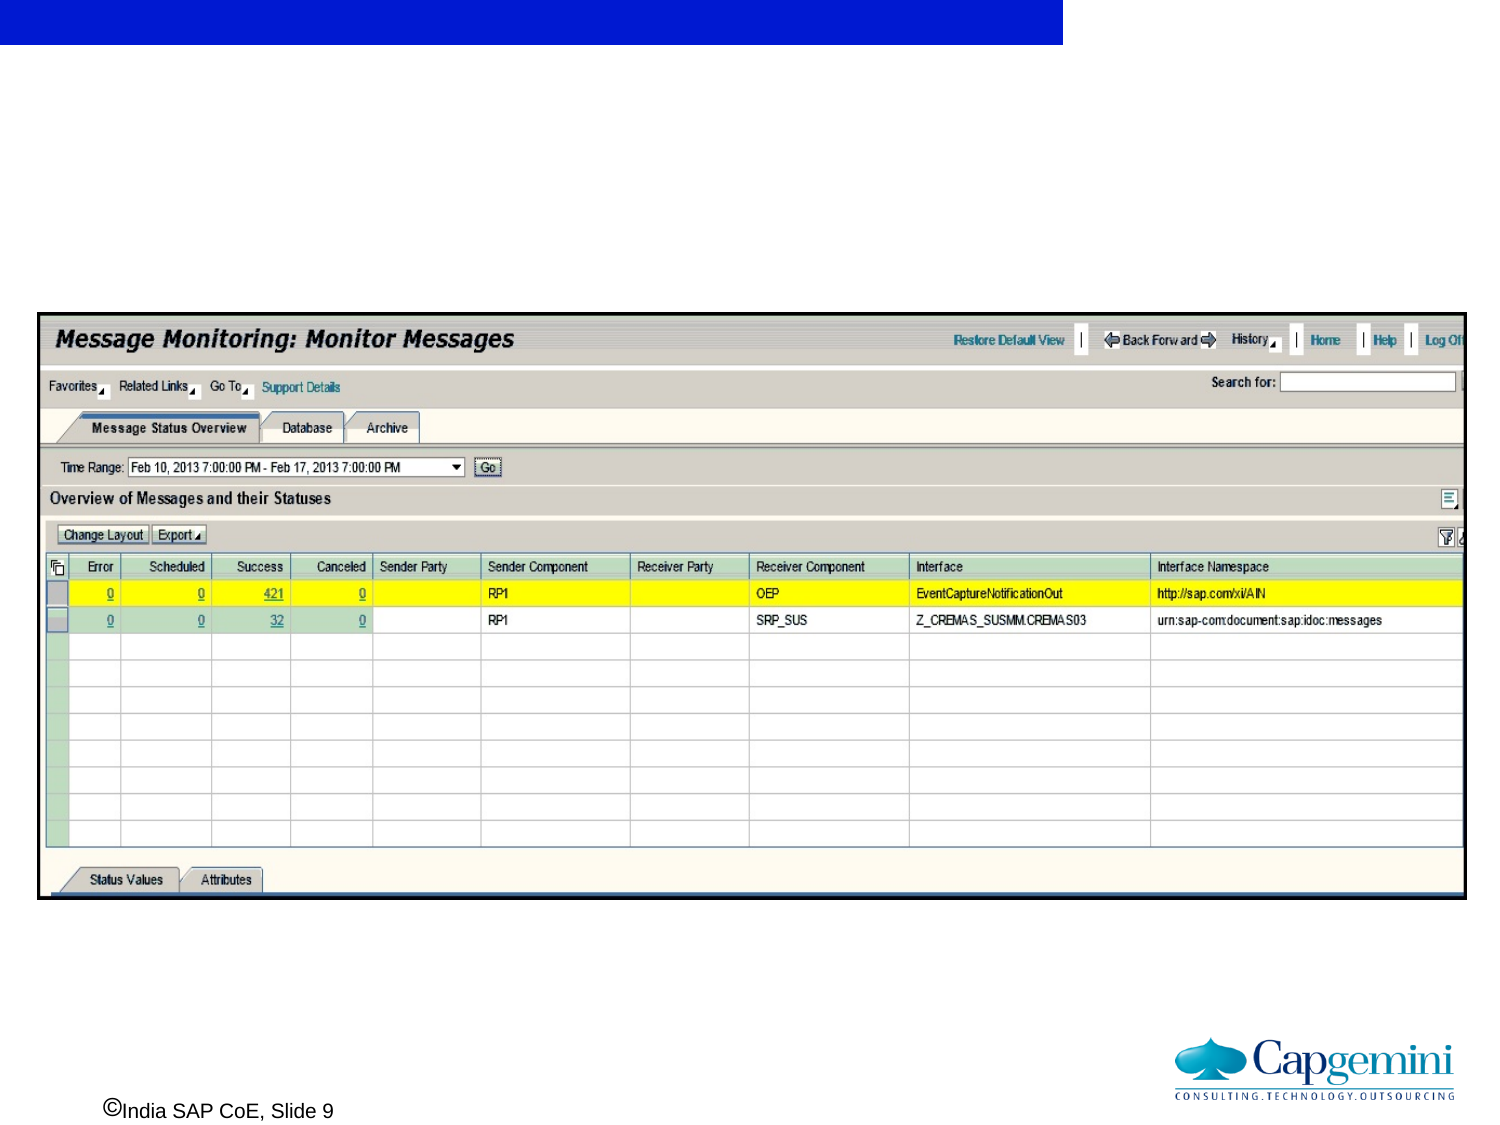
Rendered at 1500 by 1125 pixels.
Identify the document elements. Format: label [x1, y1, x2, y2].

picture [37, 312, 1467, 901]
picture [1175, 1037, 1454, 1100]
